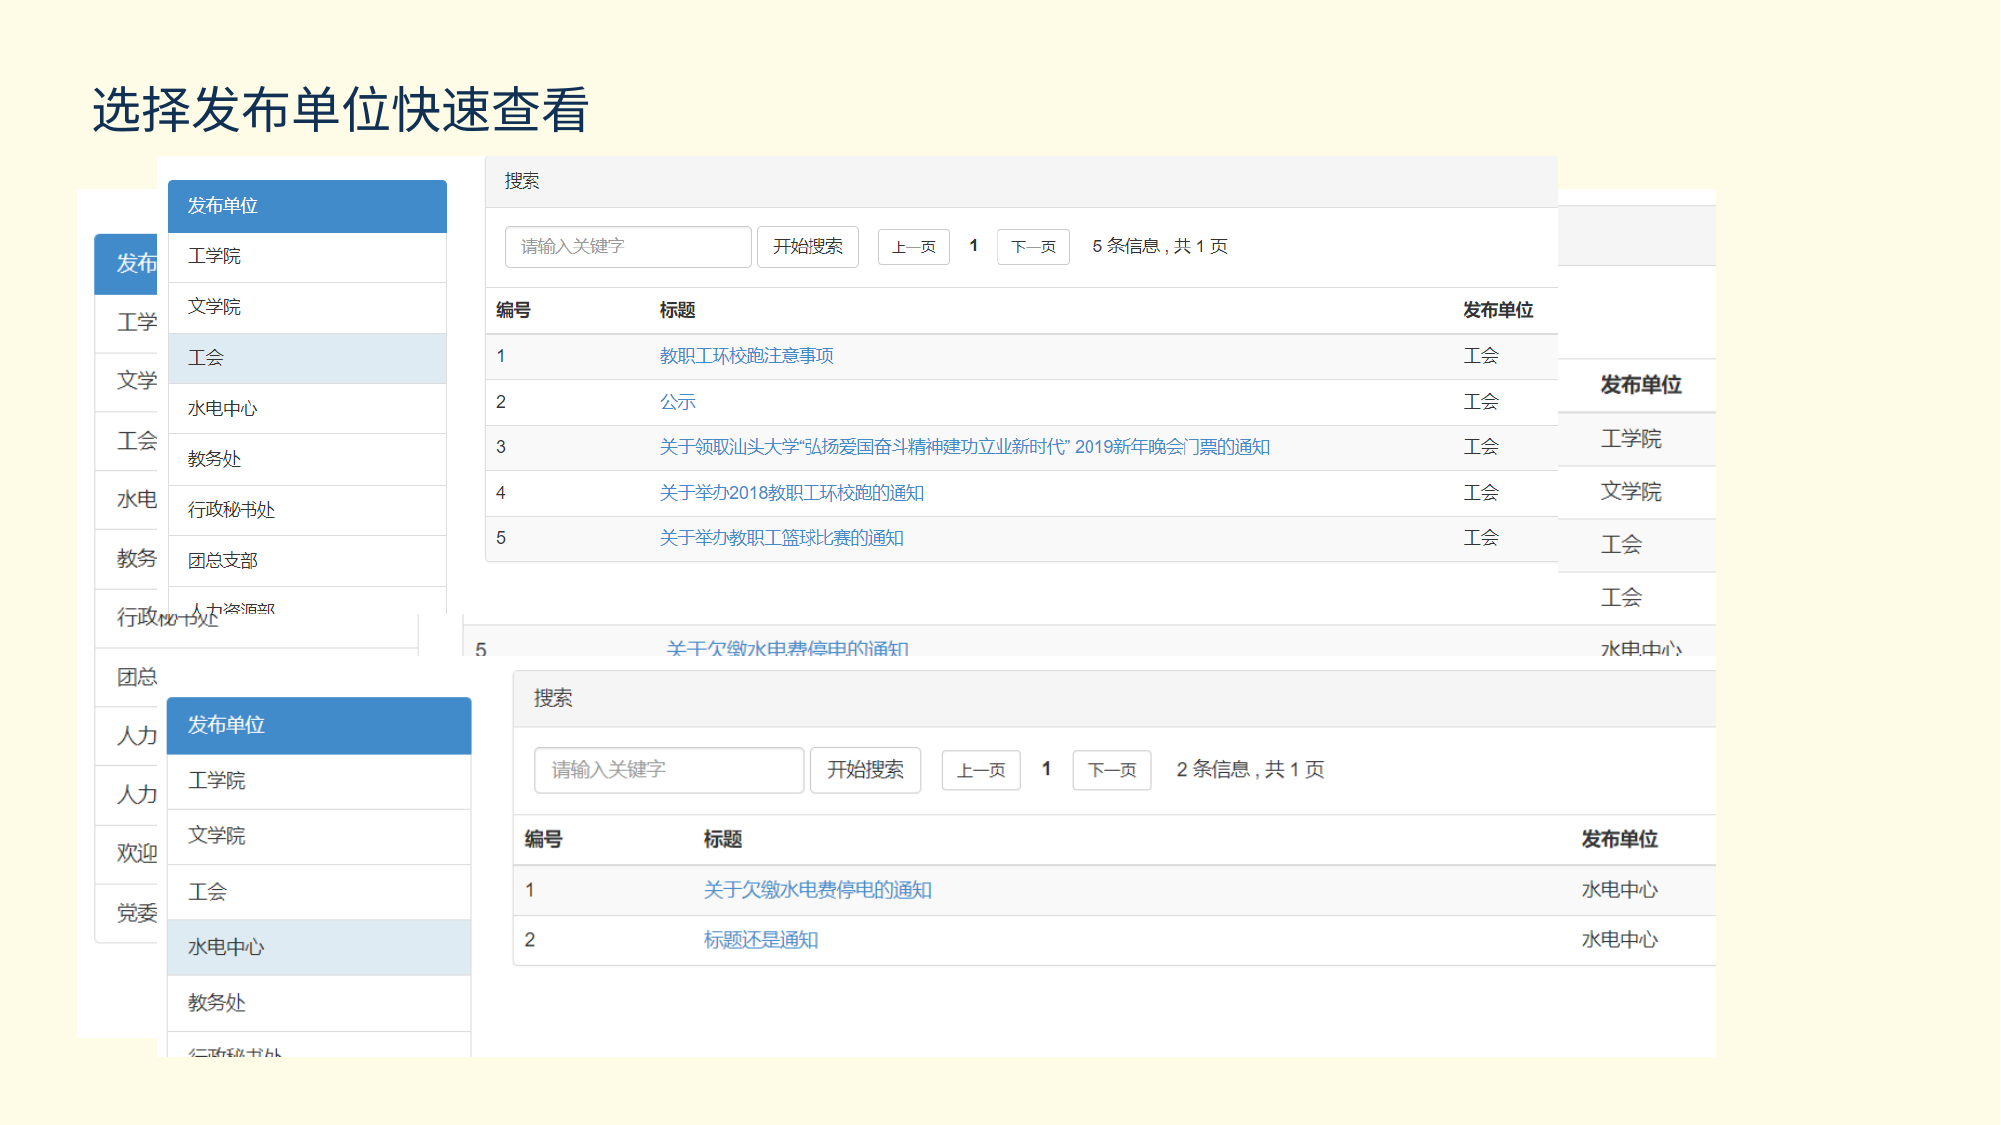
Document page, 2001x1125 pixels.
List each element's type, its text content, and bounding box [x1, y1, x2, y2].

text_box 选择发布单位快速查看 [77, 71, 1177, 146]
picture [76, 156, 1716, 1057]
